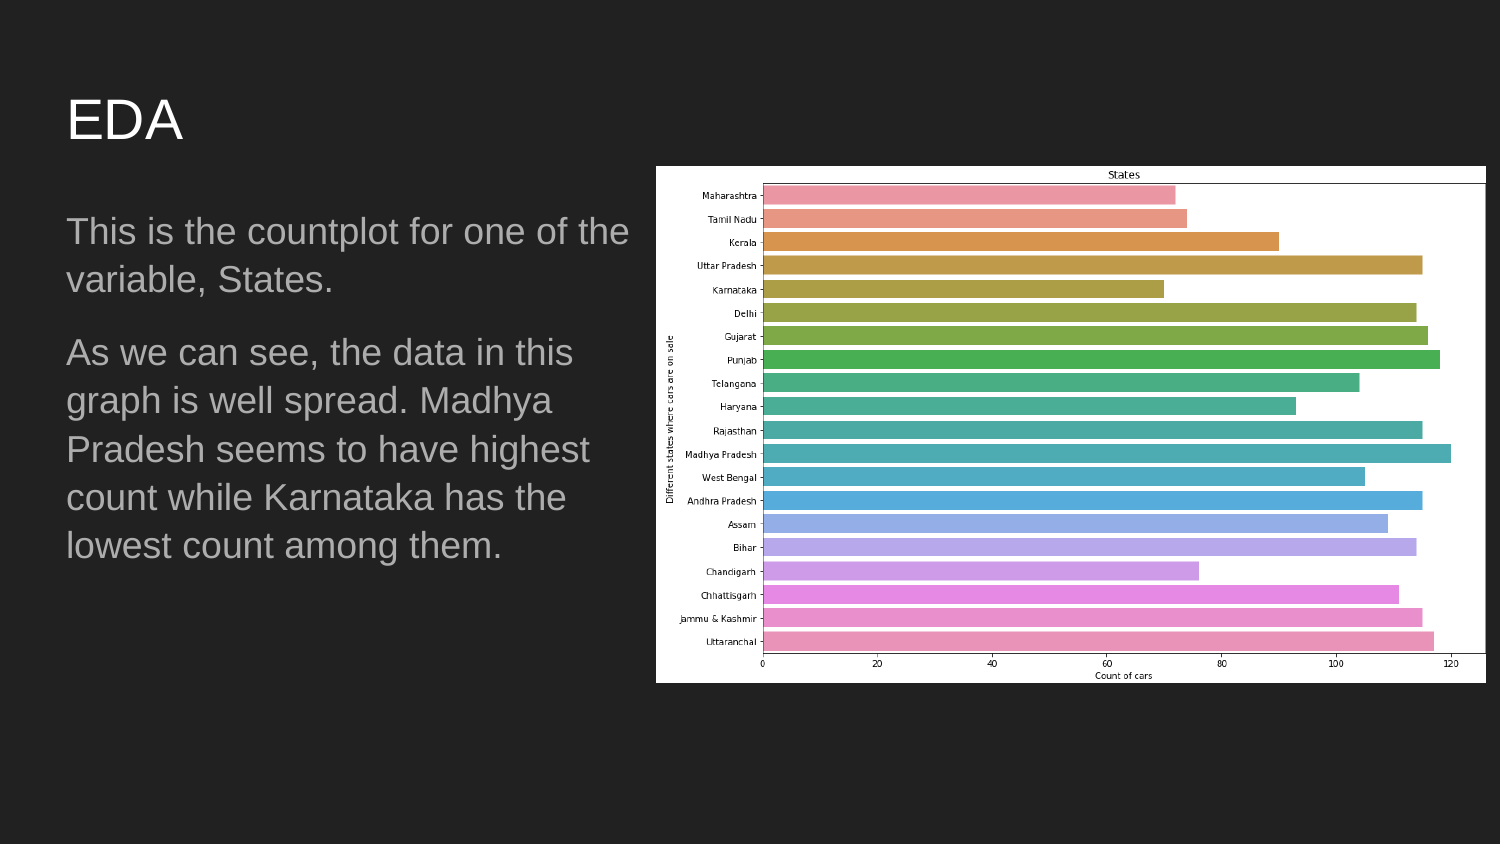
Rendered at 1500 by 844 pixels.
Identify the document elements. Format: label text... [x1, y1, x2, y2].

picture [656, 166, 1486, 683]
title EDA [51, 72, 1449, 167]
list This is the countplot for one of the variable, States. As we can see, the data in this graph is well spread. Madhya Pradesh seems to have highest count while Karnataka has the lowest count among them. [51, 189, 693, 750]
